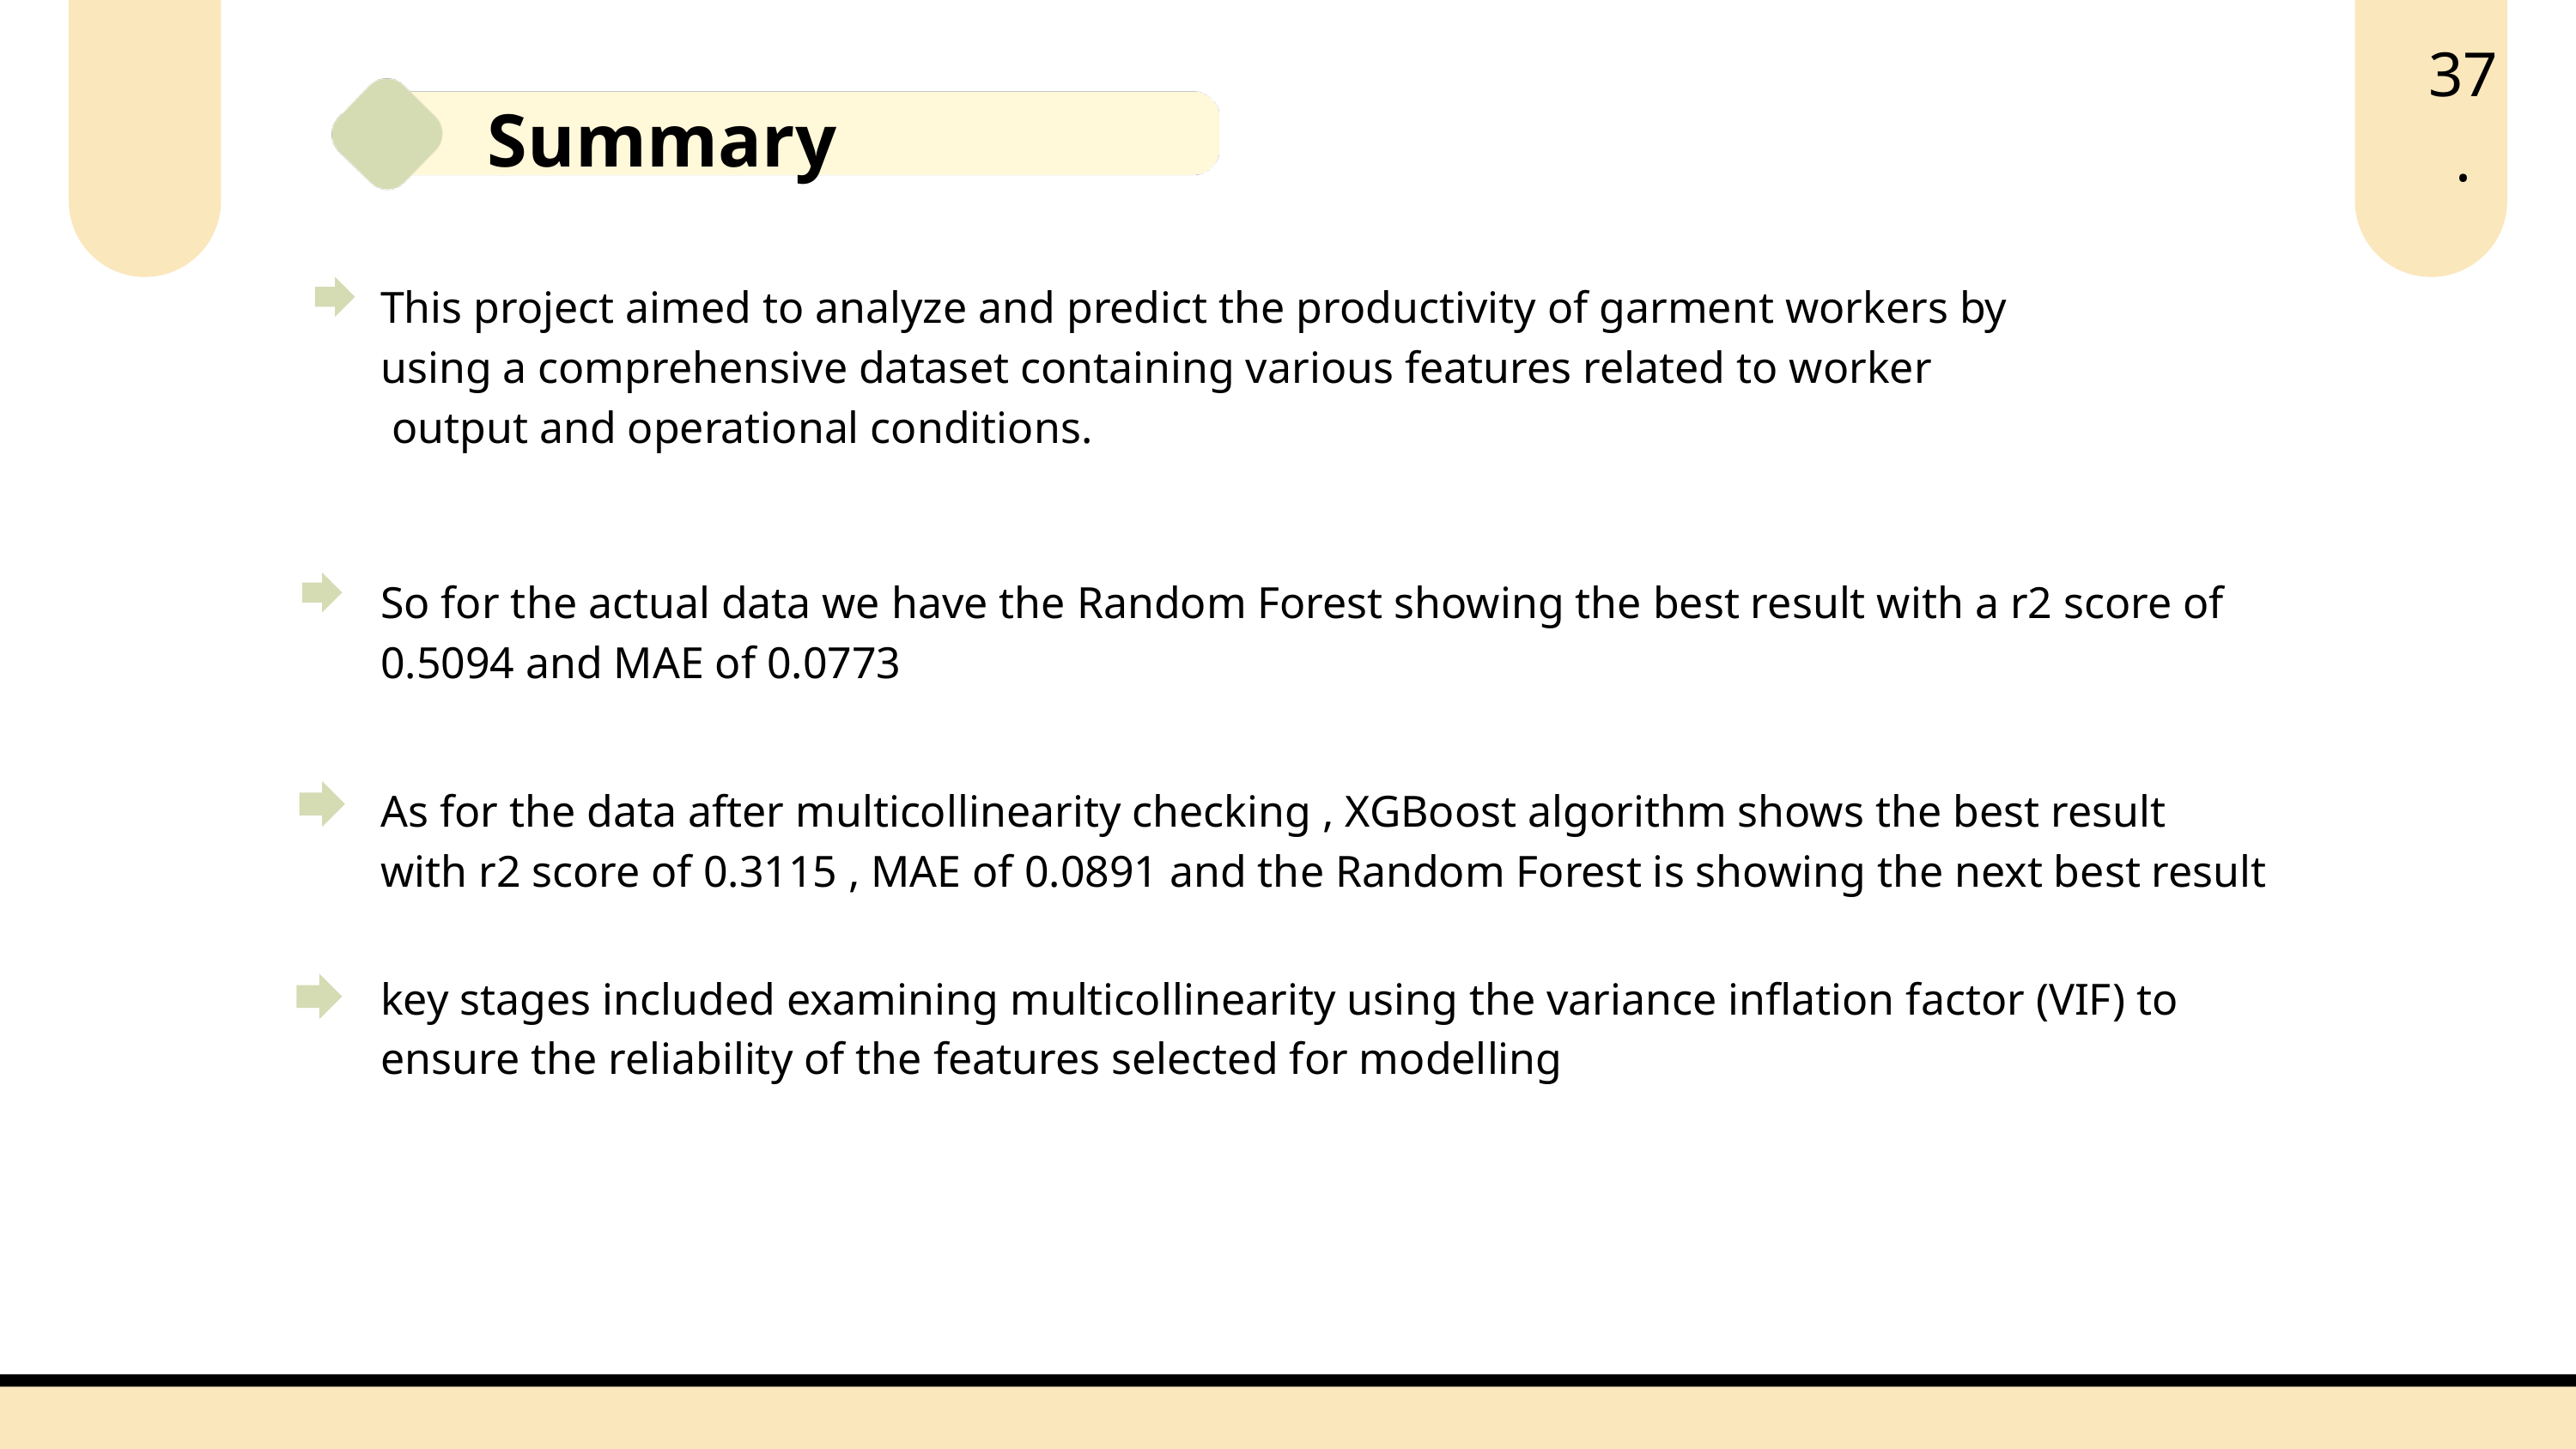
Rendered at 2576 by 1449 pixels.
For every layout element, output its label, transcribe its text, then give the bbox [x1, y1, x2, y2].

text_box This project aimed to analyze and predict the productivity of garment workers by using a comprehensive dataset containing various features related to worker output and operational conditions. [380, 271, 2576, 452]
text_box As for the data after multicollinearity checking , XGBoost algorithm shows the best result with r2 score of 0.3115 , MAE of 0.0891 and the Random Forest is showing the next best result [380, 775, 2576, 896]
text_box Summary [483, 80, 841, 182]
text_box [314, 276, 355, 318]
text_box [296, 973, 343, 1020]
text_box [322, 69, 1220, 200]
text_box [68, 0, 222, 277]
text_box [301, 572, 343, 613]
text_box So for the actual data we have the Random Forest showing the best result with a r2 score of 0.5094 and MAE of 0.0773 [380, 567, 2576, 688]
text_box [0, 1379, 2576, 1449]
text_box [299, 780, 345, 828]
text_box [2354, 0, 2508, 277]
text_box key stages included examining multicollinearity using the variance inflation factor (VIF) to ensure the reliability of the features selected for modelling [380, 962, 2576, 1083]
